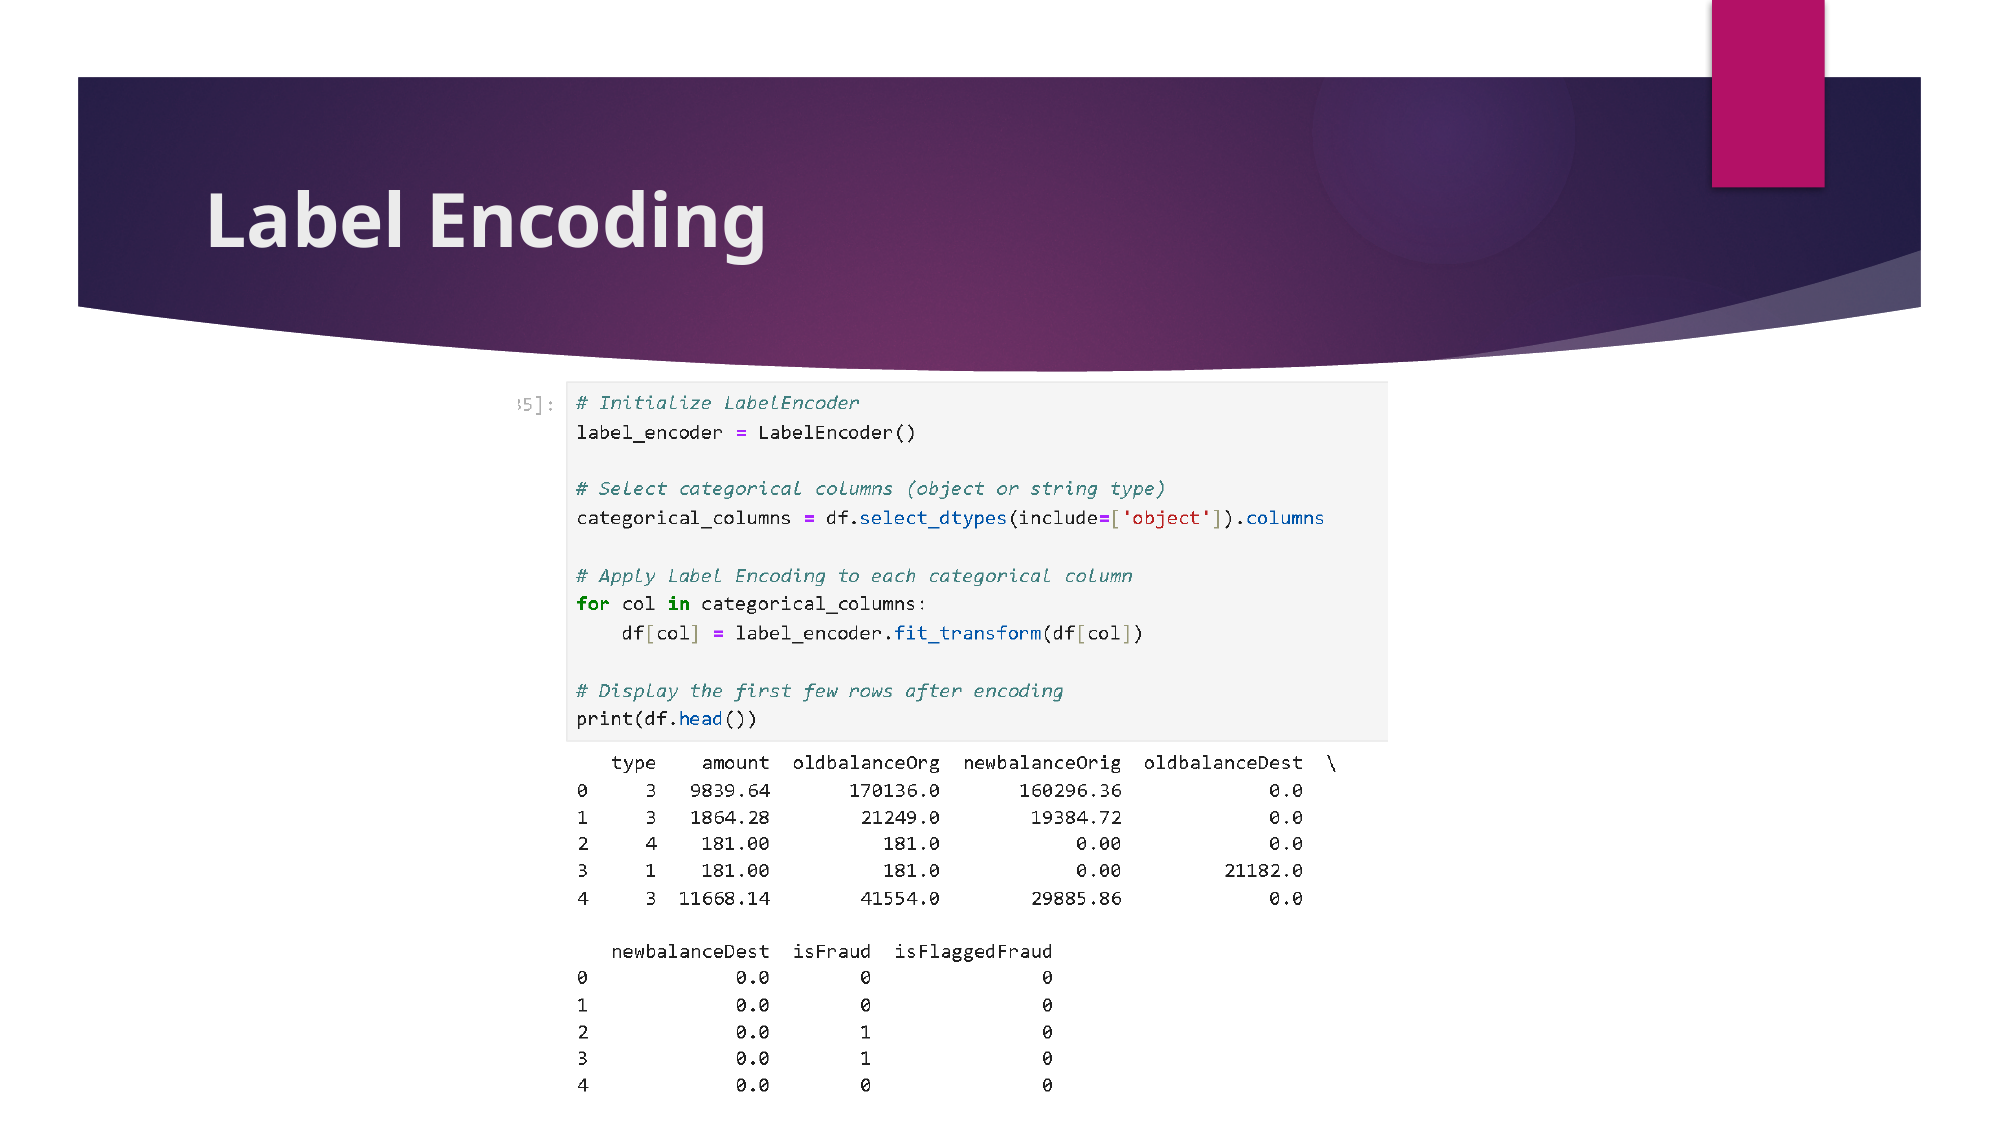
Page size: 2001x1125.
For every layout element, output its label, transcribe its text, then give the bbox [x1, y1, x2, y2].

title Label Encoding [189, 159, 1627, 276]
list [517, 373, 1388, 1105]
